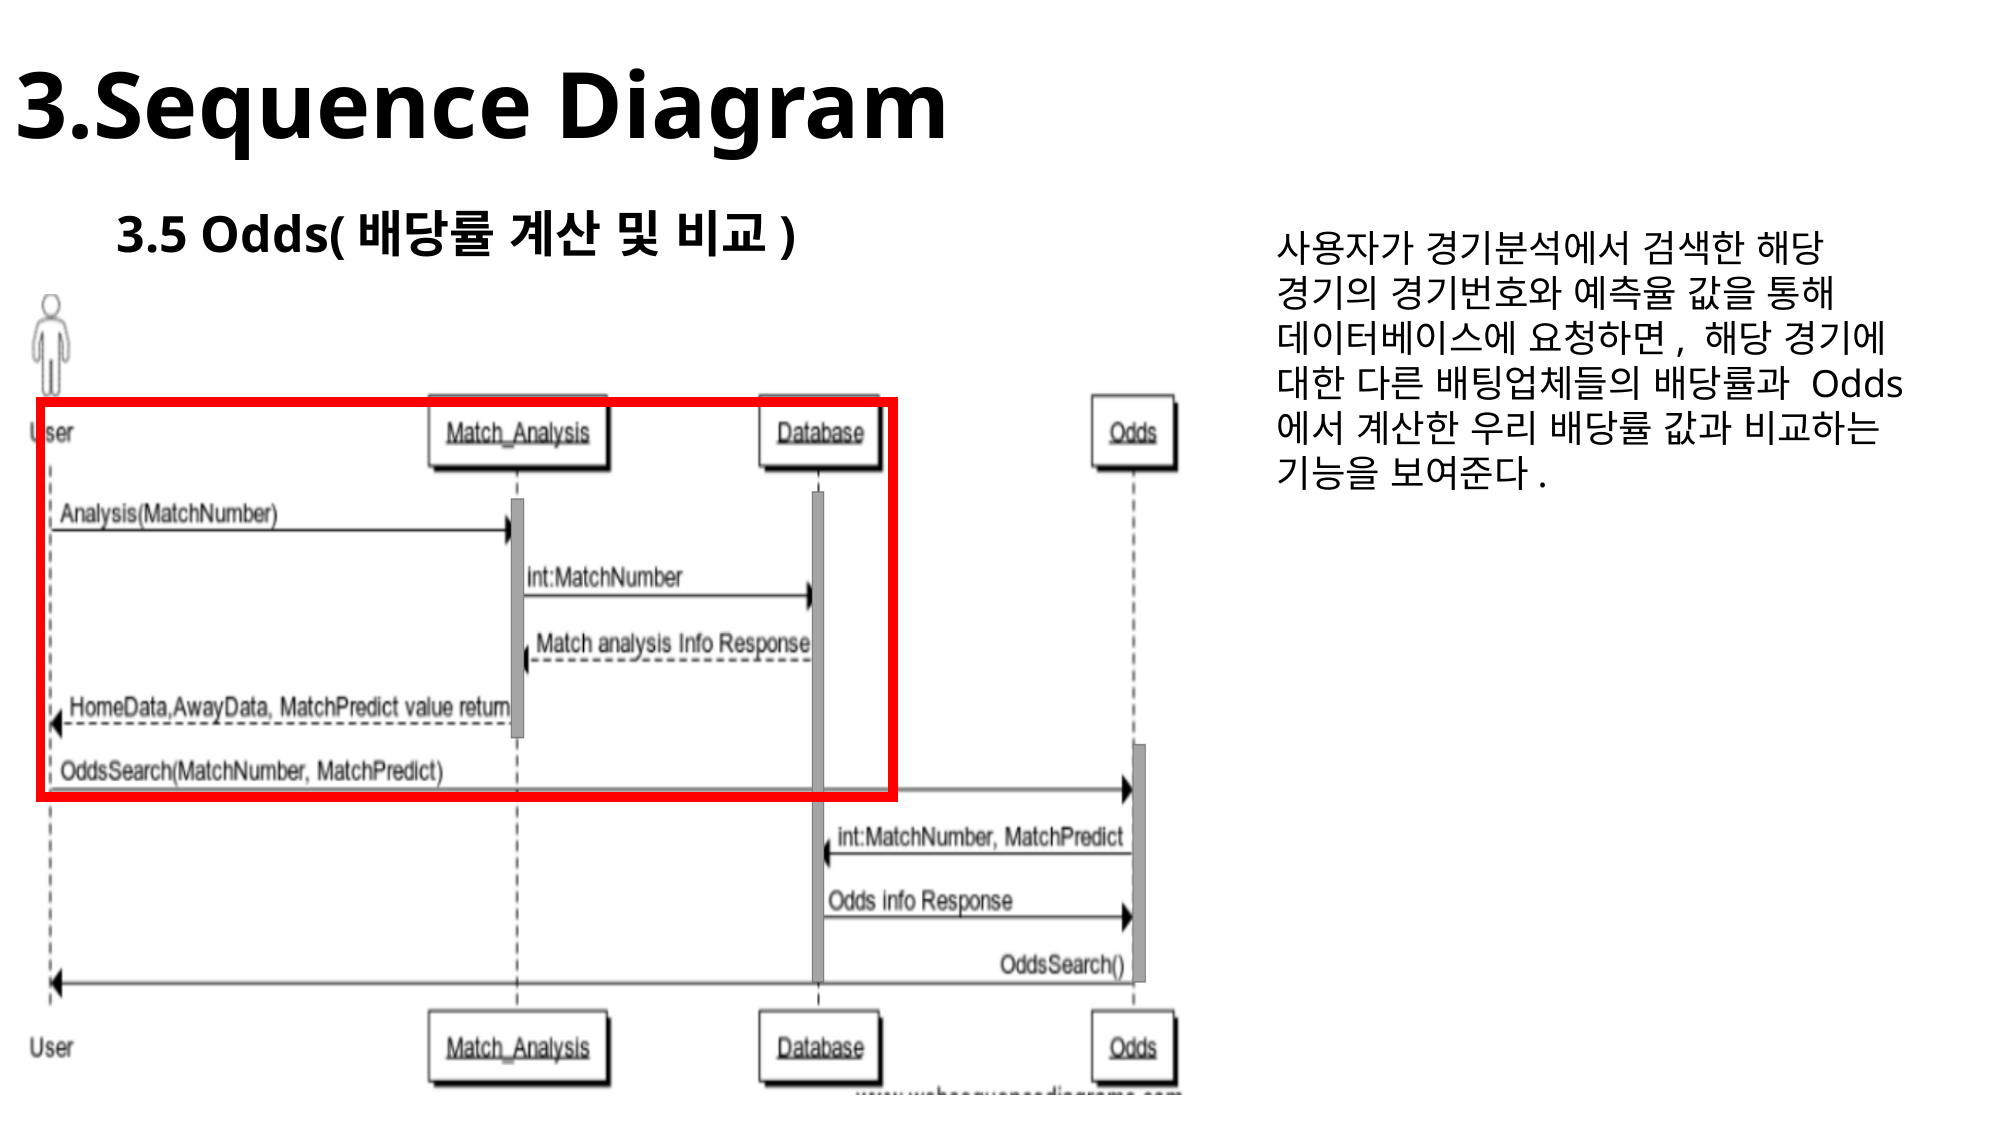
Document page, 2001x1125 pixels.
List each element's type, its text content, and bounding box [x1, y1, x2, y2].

title 3.Sequence Diagram [0, 0, 1725, 218]
list 3.5 Odds(배당률 계산 및 비교) [26, 201, 877, 294]
picture [16, 294, 1184, 1095]
text_box 사용자가 경기분석에서 검색한 해당 경기의 경기번호와 예측율 값을 통해 데이터베이스에 요청하면, 해당 경기에 대한 다른 배팅업체들의 배당률과 Odds에서 계산한 우리 배당률 값과 비교하는 기능을 보여준다. [1262, 217, 1954, 503]
